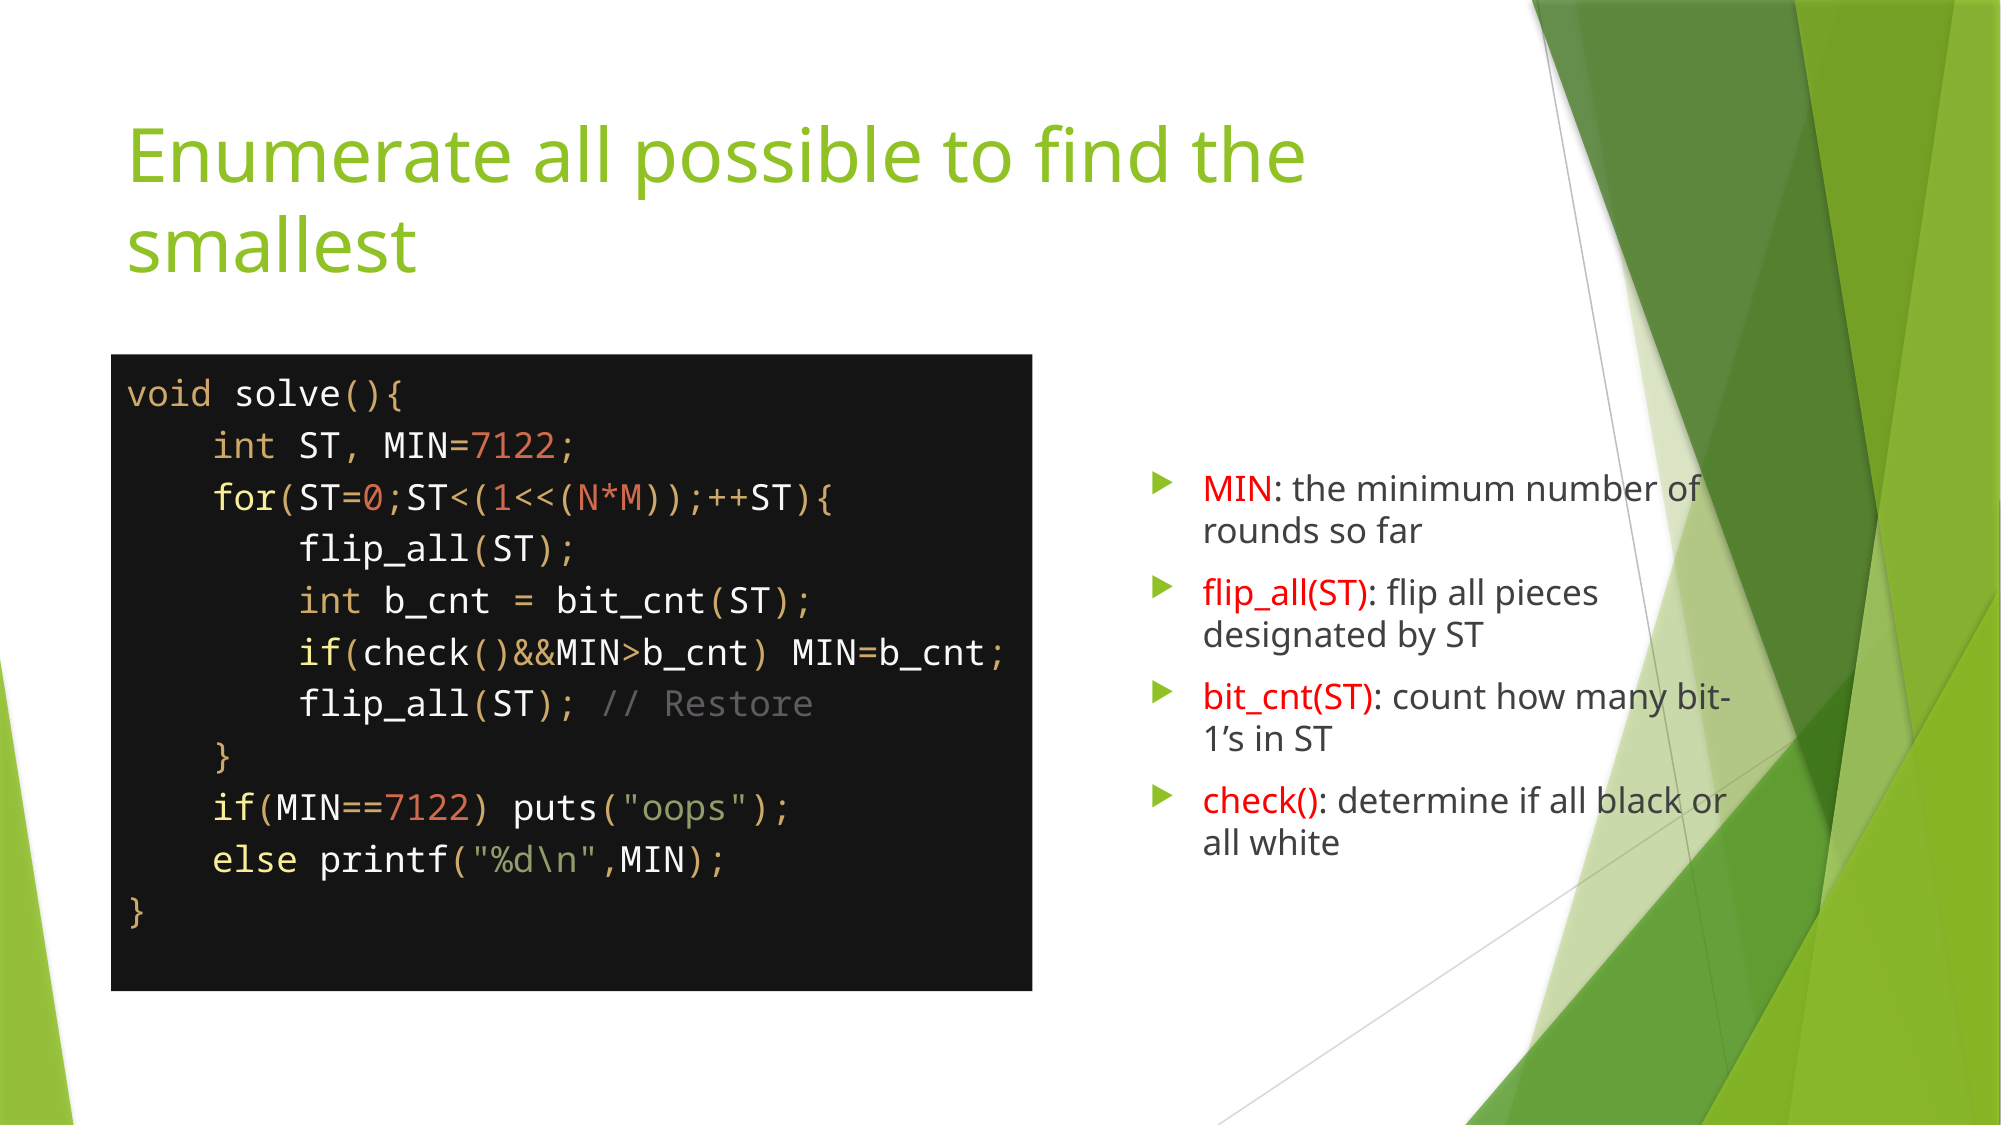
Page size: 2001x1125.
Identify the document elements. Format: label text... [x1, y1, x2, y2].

title Enumerate all possible to find the smallest [111, 99, 1608, 317]
text_box MIN: the minimum number of rounds so far flip_all(ST): flip all pieces designated by ST bit_cnt(ST): count how many bit-1’s in ST check(): determine if all black or all white [1134, 458, 1758, 871]
list void solve(){ int ST, MIN=7122; for(ST=0;ST<(1<<(N*M));++ST){ flip_all(ST); int b_cnt = bit_cnt(ST); if(check()&&MIN>b_cnt) MIN=b_cnt; flip_all(ST); // Restore } if(MIN==7122) puts("oops"); else printf("%d\n",MIN); } [111, 354, 1033, 992]
